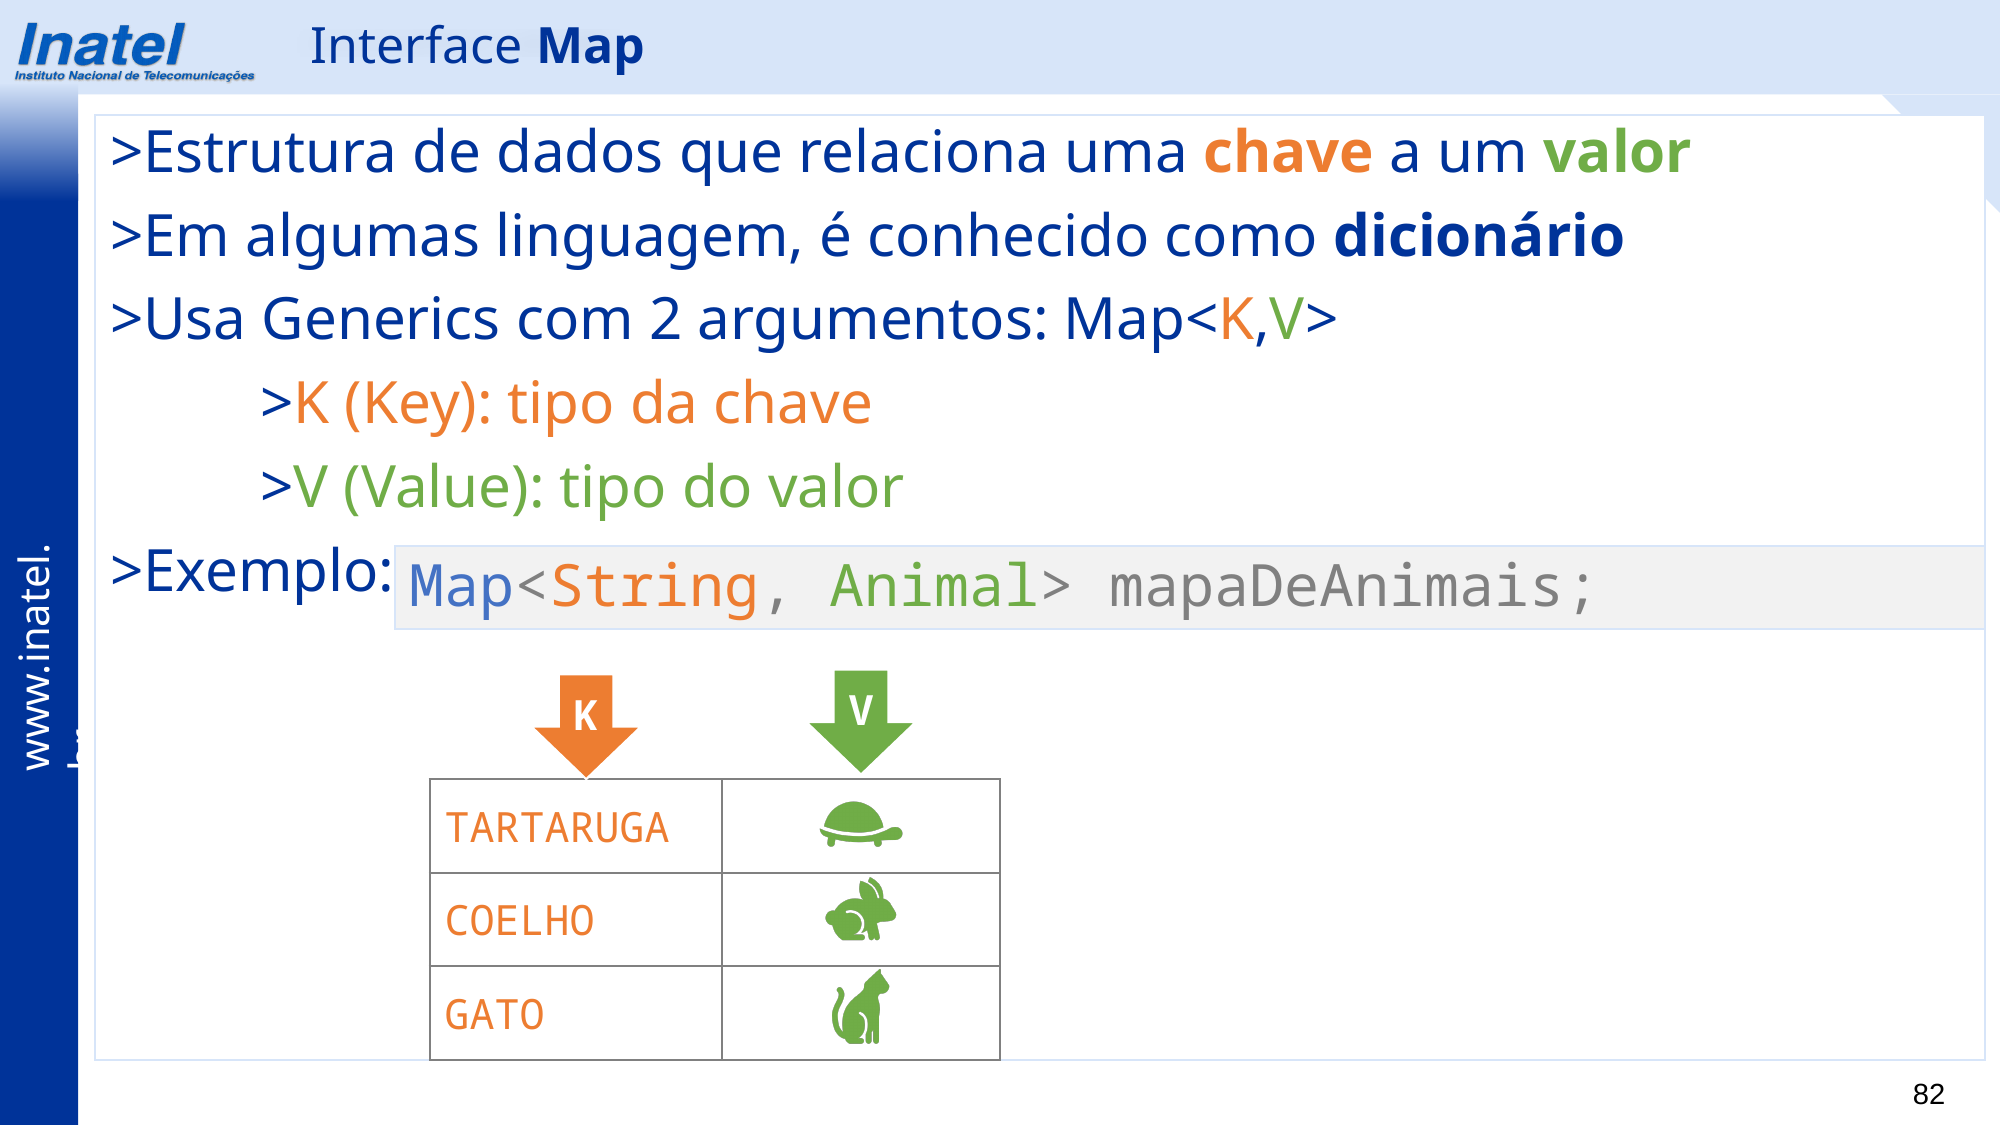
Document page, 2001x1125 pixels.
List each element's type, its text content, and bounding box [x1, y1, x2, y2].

text_box Interface Map [295, 0, 2000, 96]
text_box Map<String, Animal> mapaDeAnimais; [394, 545, 1986, 630]
text_box K [528, 673, 644, 781]
text_box >Estrutura de dados que relaciona uma chave a um valor >Em algumas linguagem, é conhecido como dicionário >Usa Generics com 2 argumentos: Map<K,V> >K (Key): tipo da chave >V (Value): tipo do valor >Exemplo: [94, 114, 1986, 1061]
text_box V [803, 668, 919, 776]
picture [12, 20, 258, 85]
picture [816, 779, 906, 954]
table_header TARTARUGA [431, 780, 721, 872]
table_cell GATO [431, 967, 721, 1059]
table_cell COELHO [431, 874, 721, 965]
picture [816, 962, 906, 1051]
table_cell [723, 874, 999, 965]
text_box [1879, 93, 2000, 215]
table_header [723, 780, 816, 872]
table_cell [723, 967, 999, 1059]
table_header [906, 780, 999, 872]
